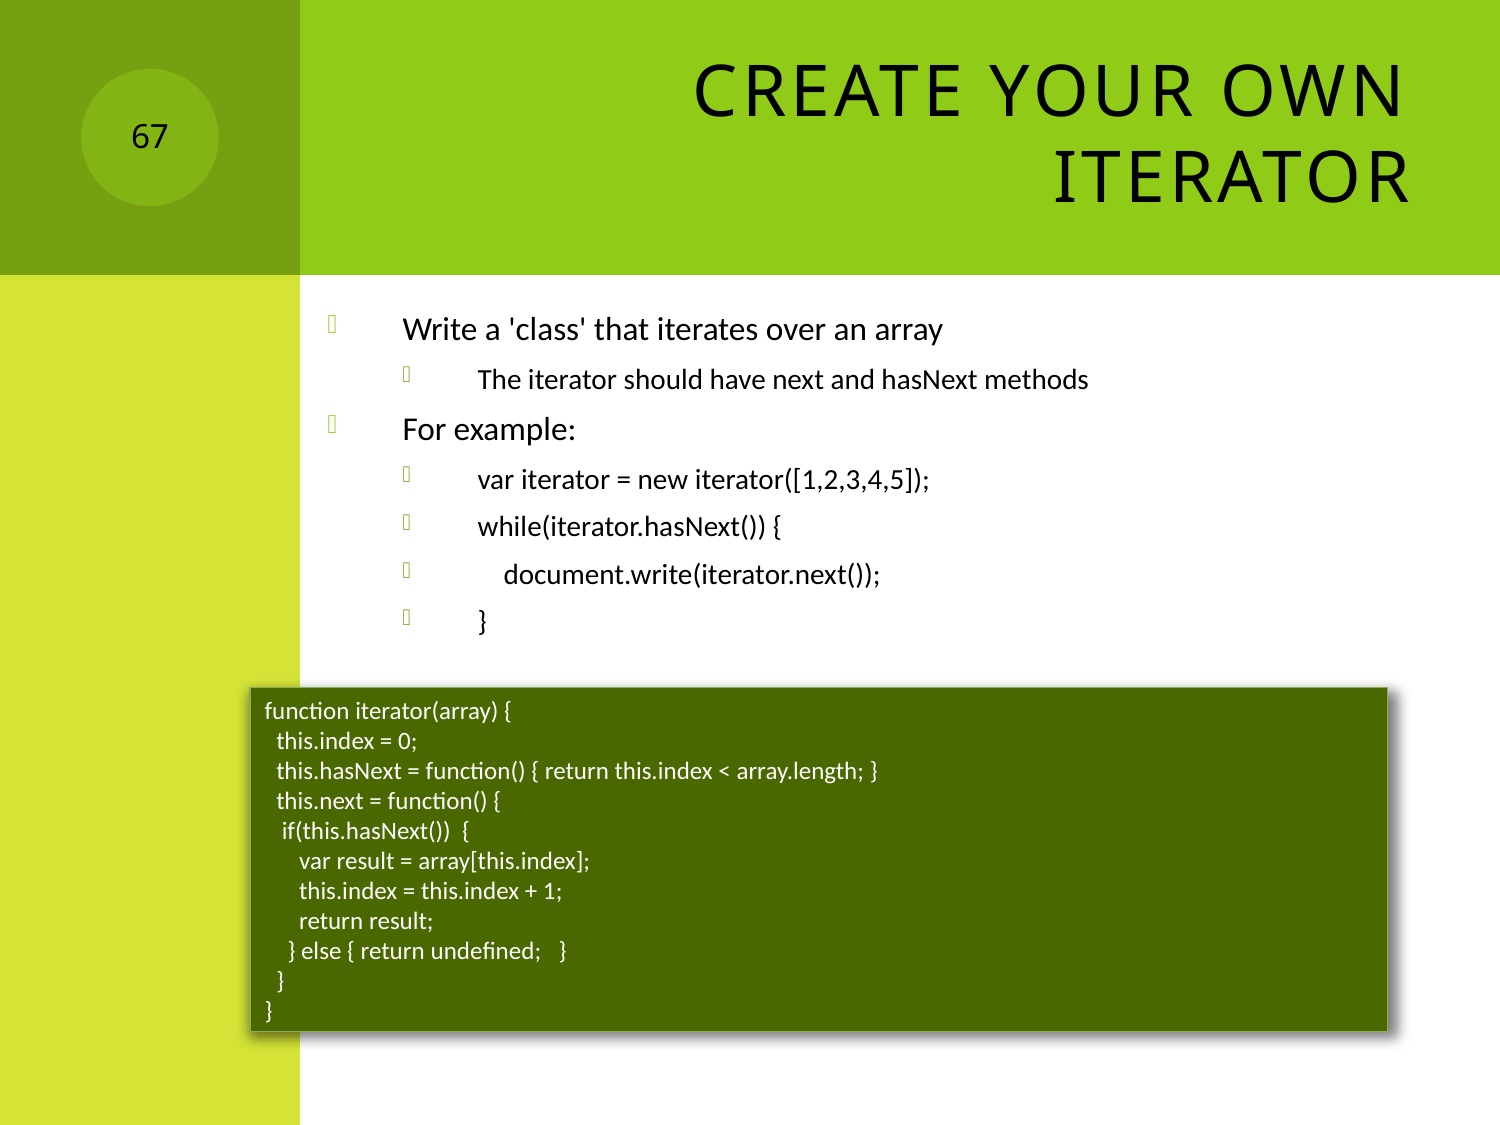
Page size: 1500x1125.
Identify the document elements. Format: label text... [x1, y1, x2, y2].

title Create your Own Iterator [399, 37, 1425, 225]
text_box function iterator(array) { this.index = 0; this.hasNext = function() { return this.index < array.length; } this.next = function() { if(this.hasNext()) { var result = array[this.index]; this.index = this.index + 1; return result; } else { return undefined; } } } [249, 687, 1388, 1032]
slide_number 67 [87, 87, 213, 188]
list Write a 'class' that iterates over an array The iterator should have next and hasNext methods For example: var iterator = new iterator([1,2,3,4,5]); while(iterator.hasNext()) { document.write(iterator.next()); } [312, 299, 1475, 1013]
